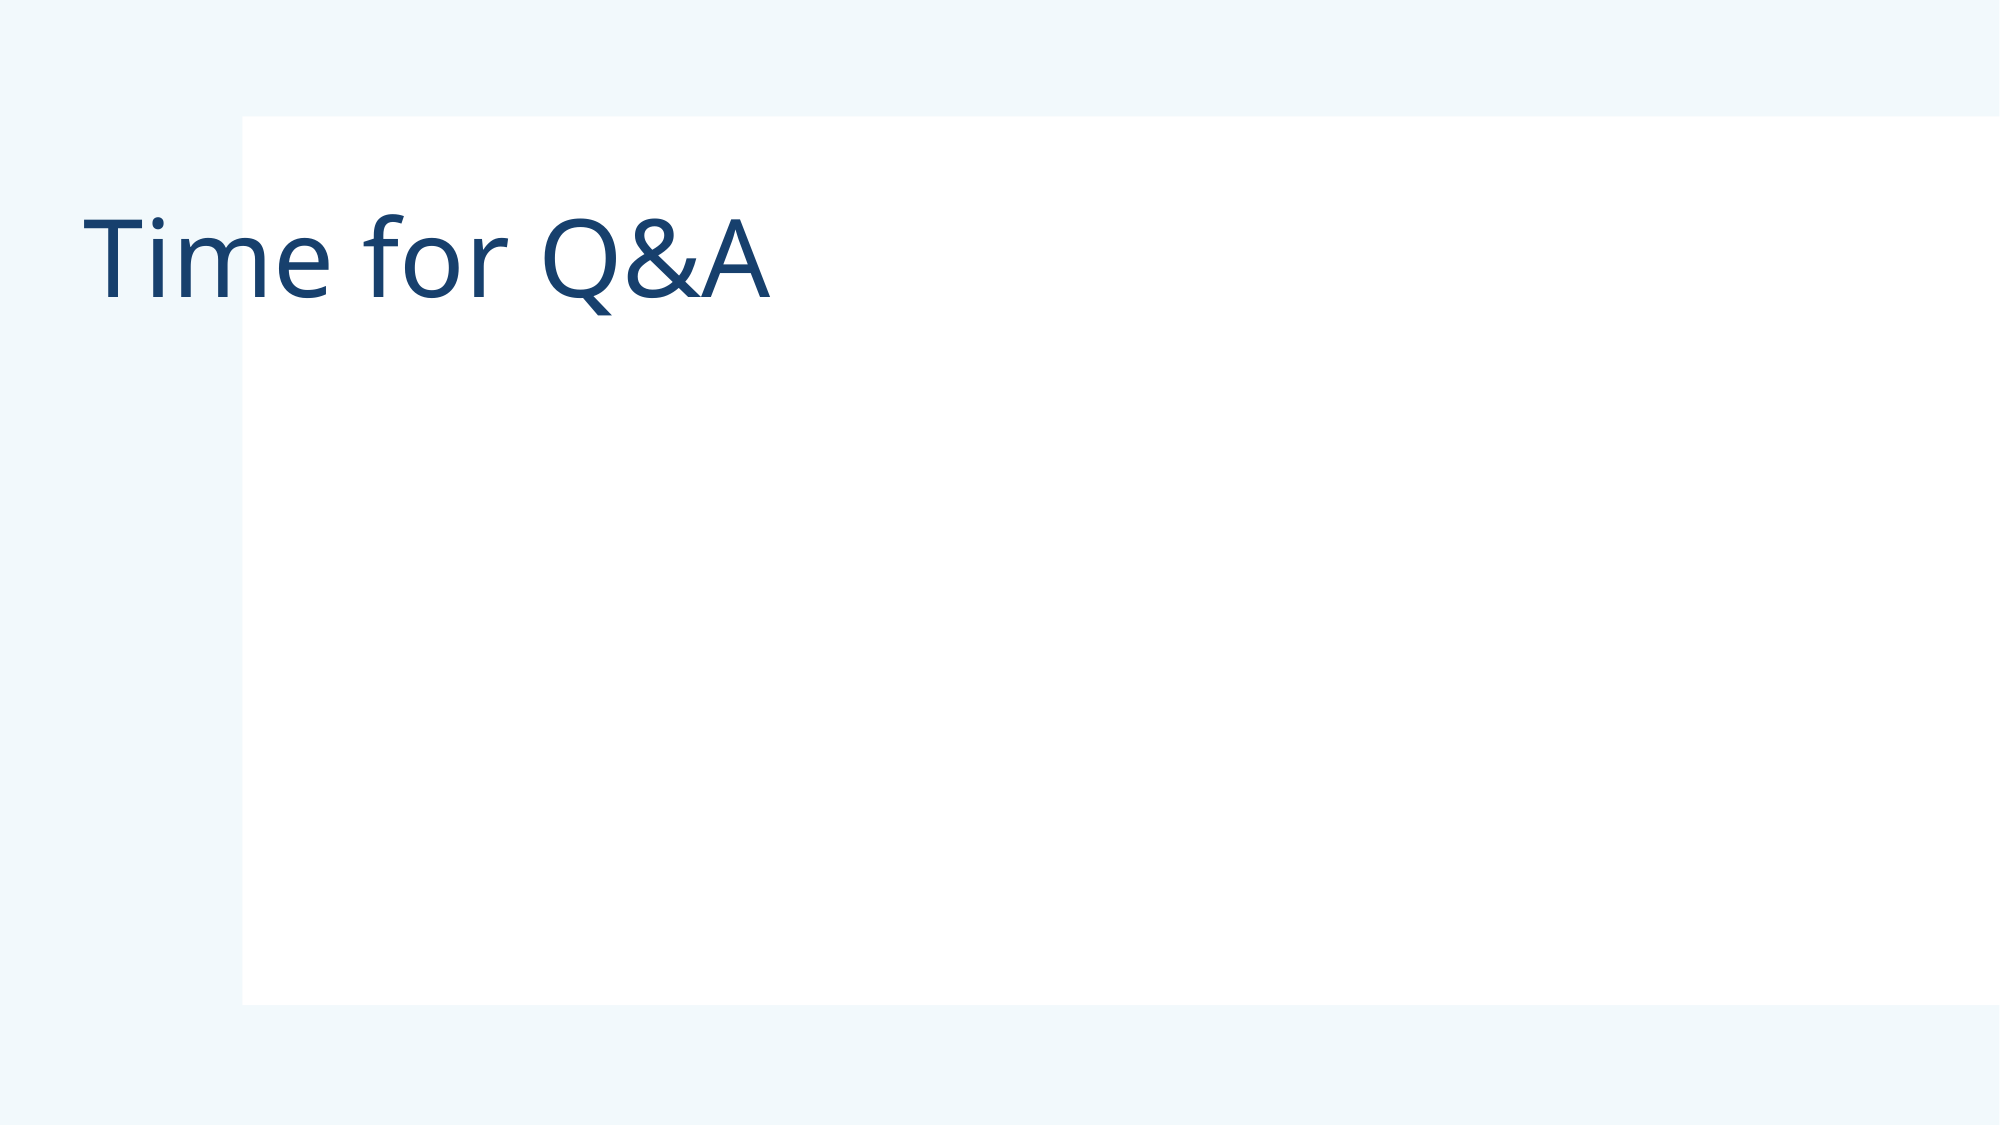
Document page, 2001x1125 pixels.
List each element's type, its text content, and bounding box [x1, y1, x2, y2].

title Time for Q&A [68, 153, 1799, 372]
